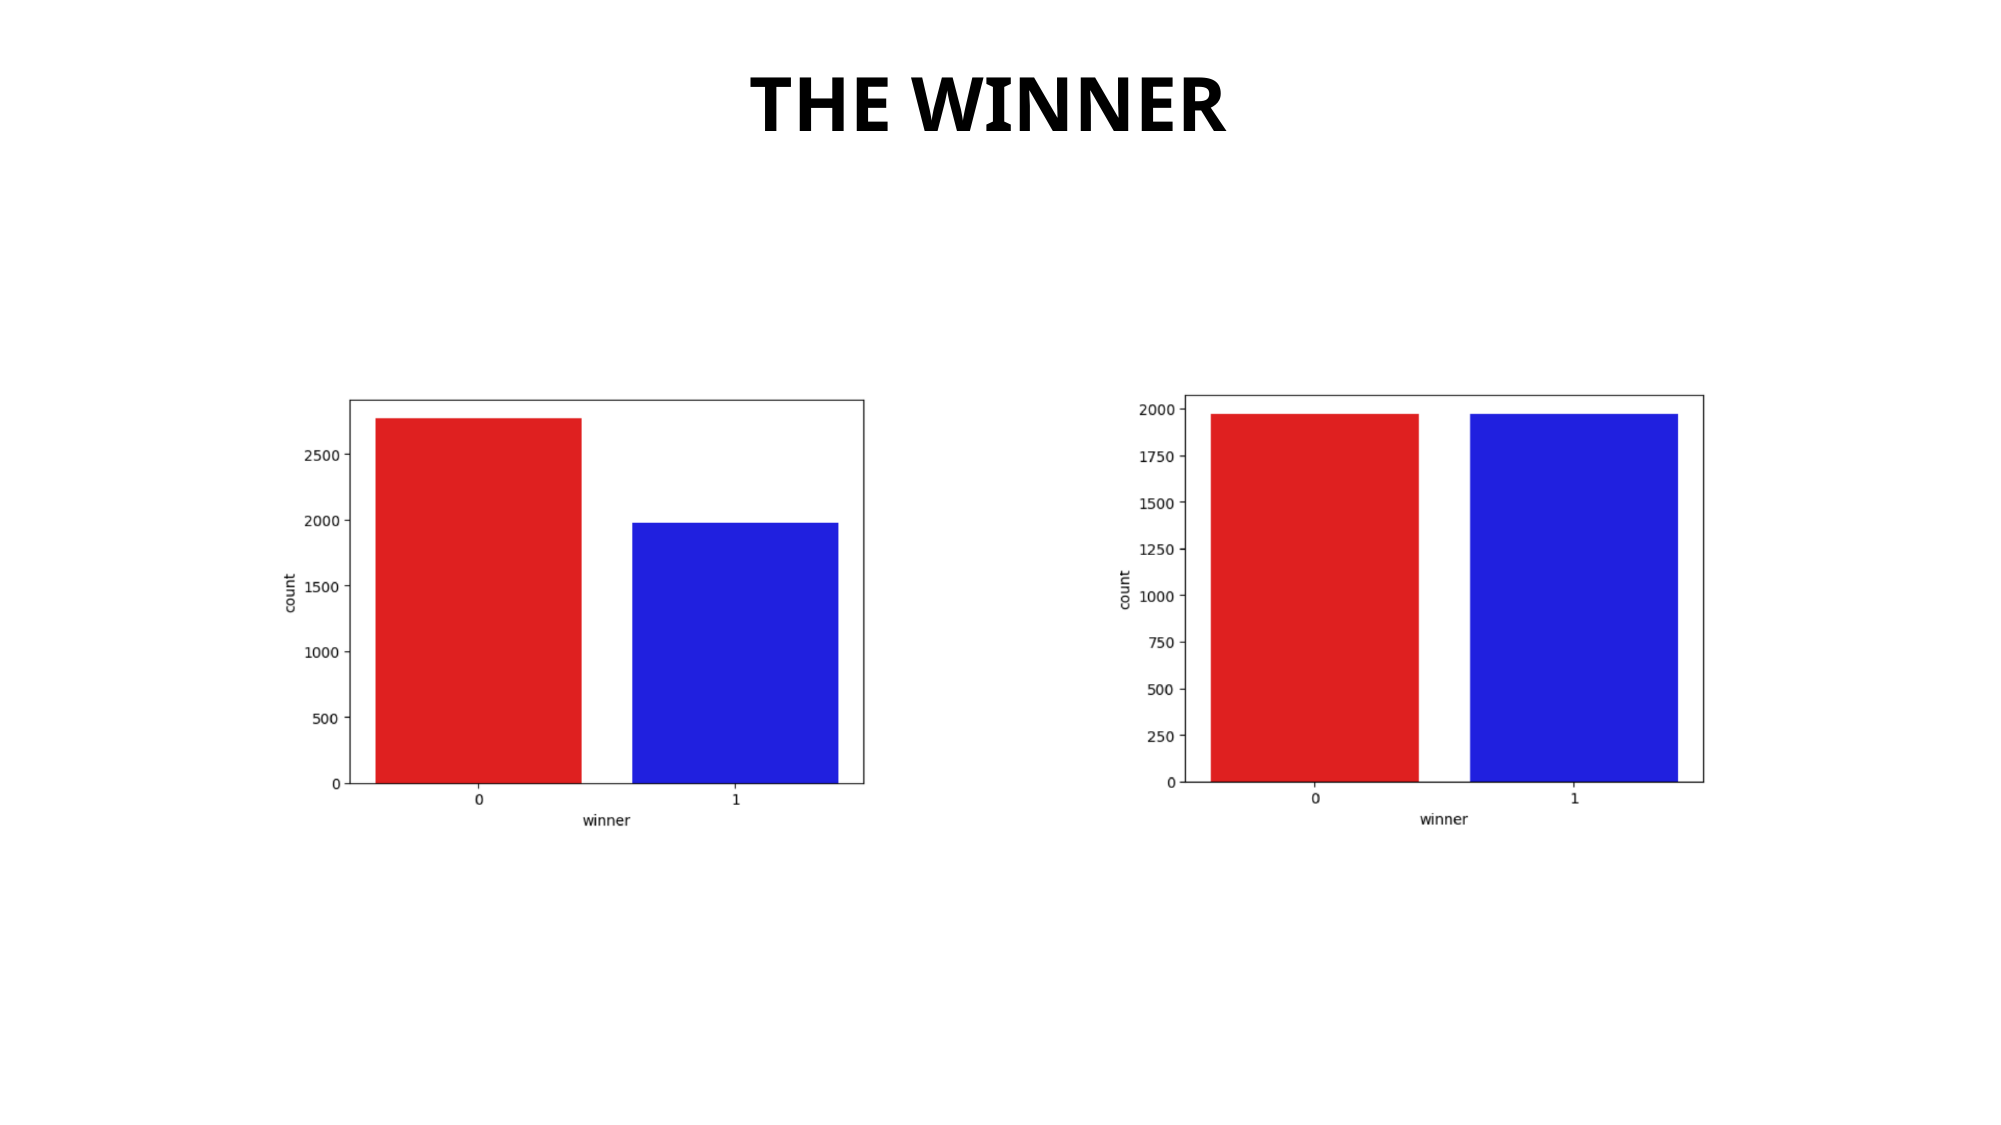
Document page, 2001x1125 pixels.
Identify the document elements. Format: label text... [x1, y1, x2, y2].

picture [1120, 381, 1728, 840]
picture [271, 381, 889, 840]
title The winner [26, 59, 1951, 163]
